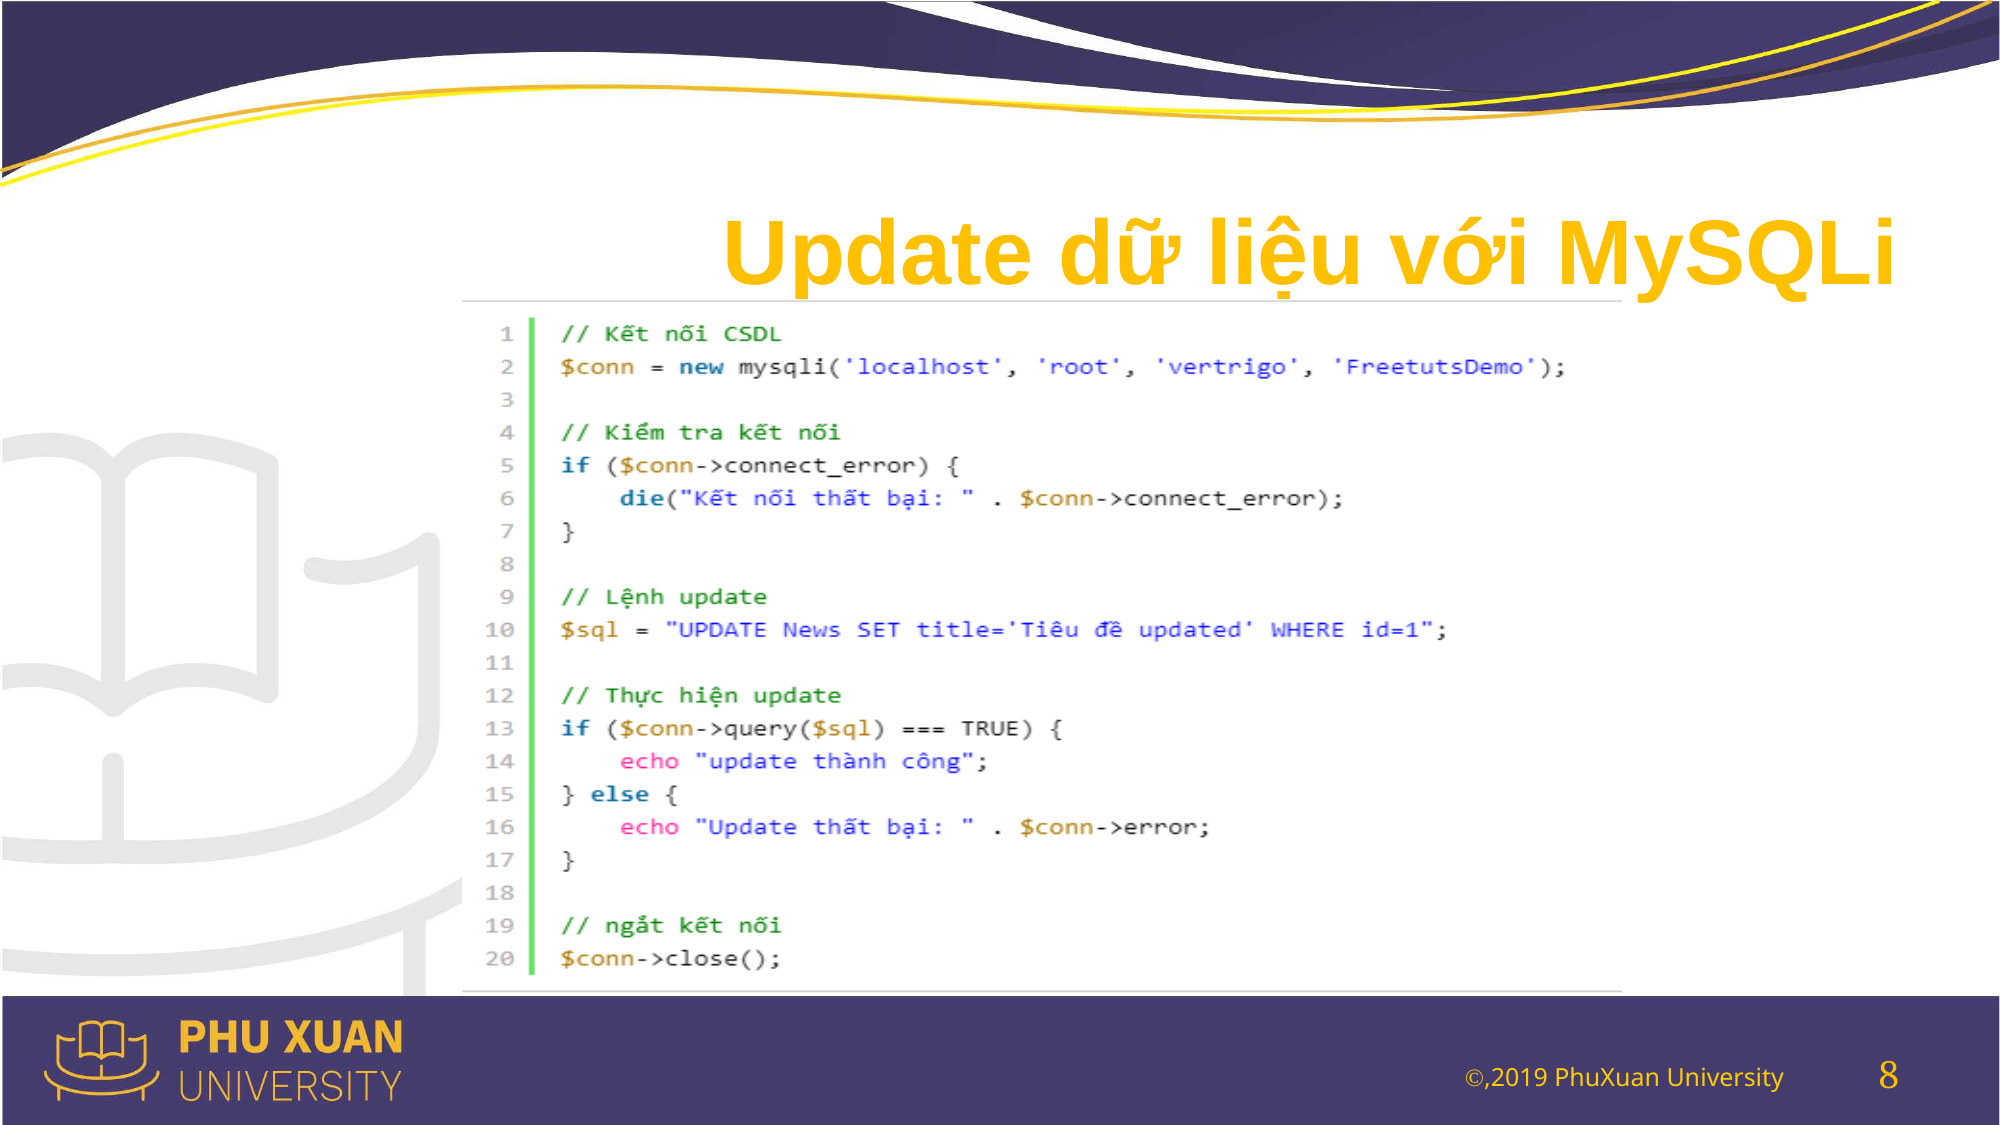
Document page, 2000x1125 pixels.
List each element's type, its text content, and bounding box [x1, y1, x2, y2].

title Update dữ liệu với MySQLi [99, 115, 1900, 304]
slide_number 8 [1732, 1042, 1900, 1103]
picture [0, 0, 2000, 1125]
